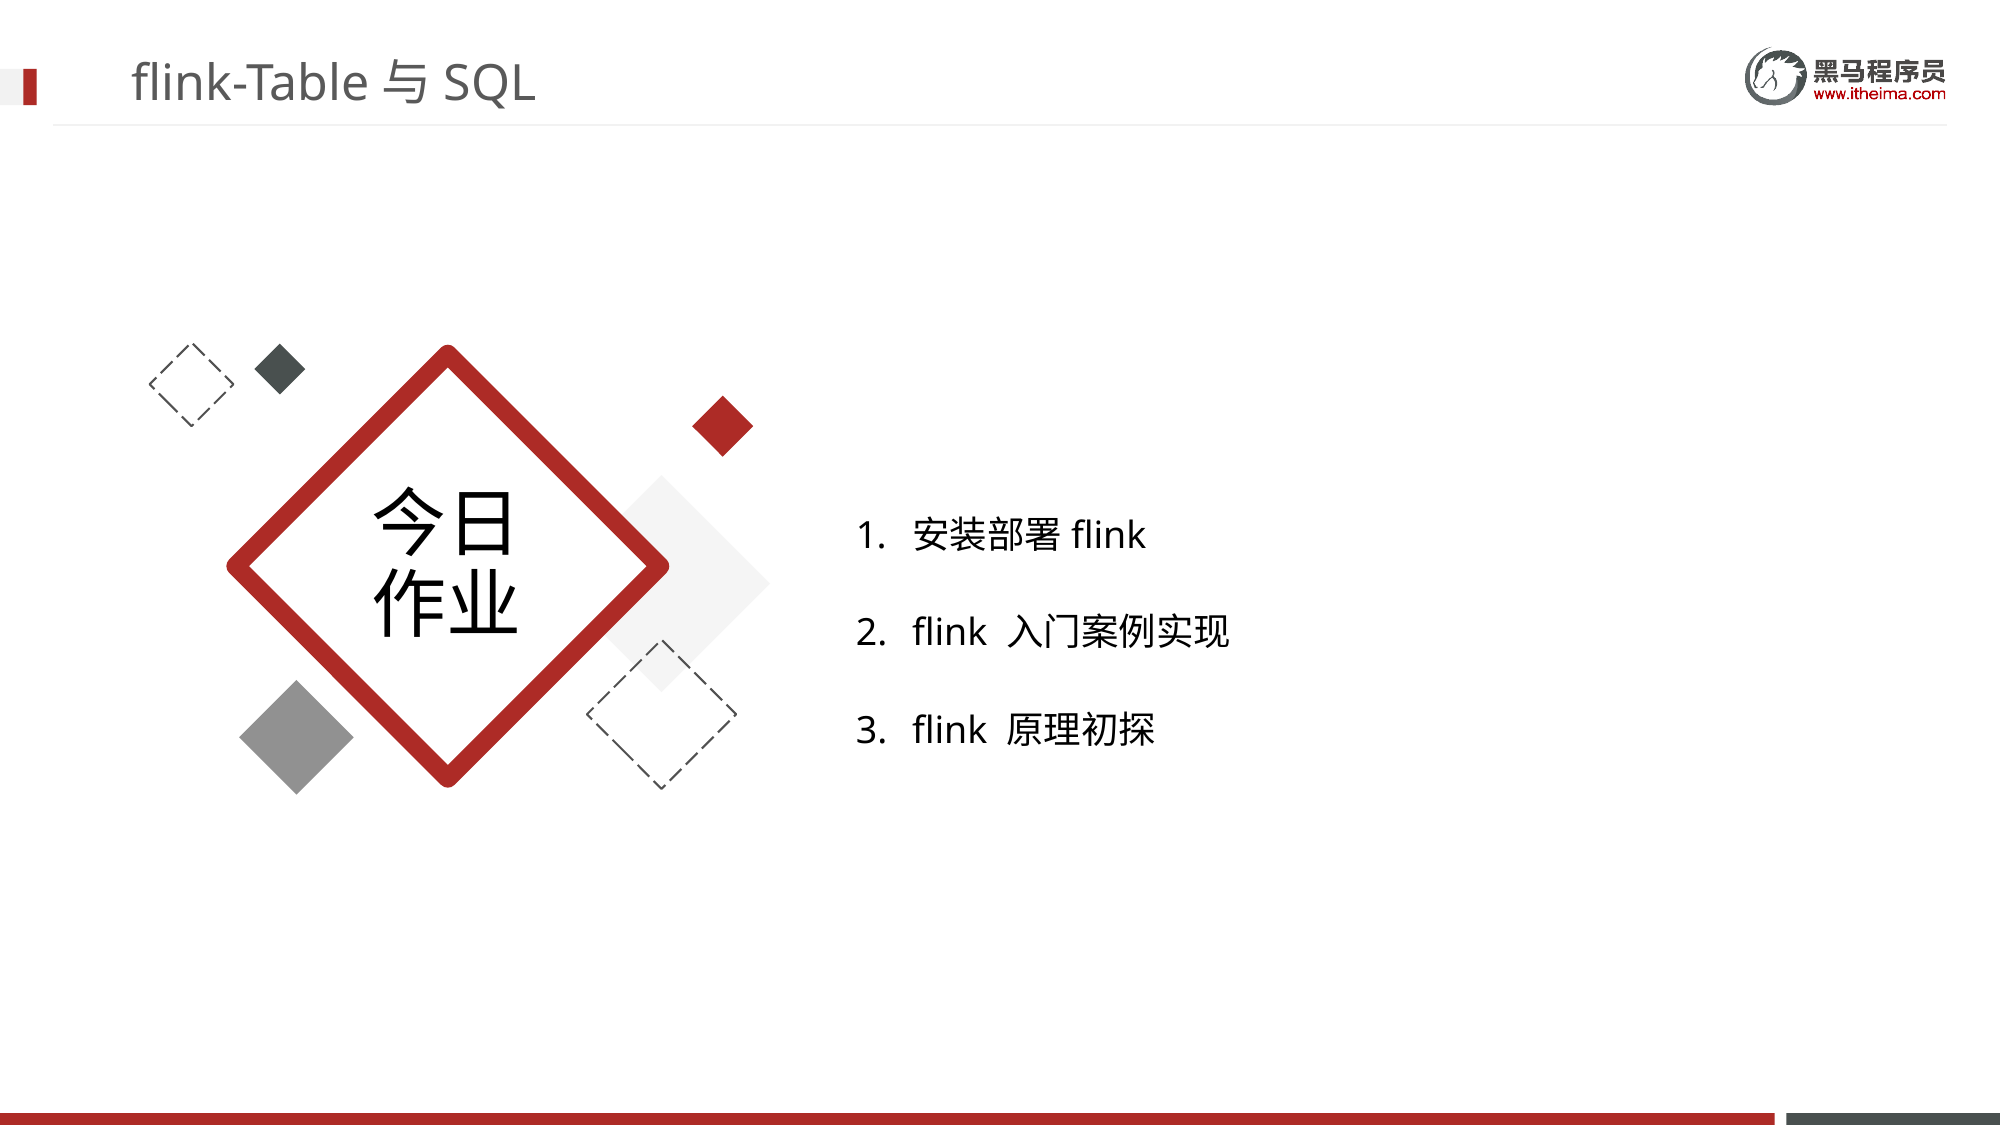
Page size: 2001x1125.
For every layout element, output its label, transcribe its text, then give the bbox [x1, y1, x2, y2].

title flink-Table与SQL [116, 38, 1556, 124]
list 安装部署flink flink 入门案例实现 flink 原理初探 [841, 224, 1786, 992]
picture [1744, 46, 1946, 106]
